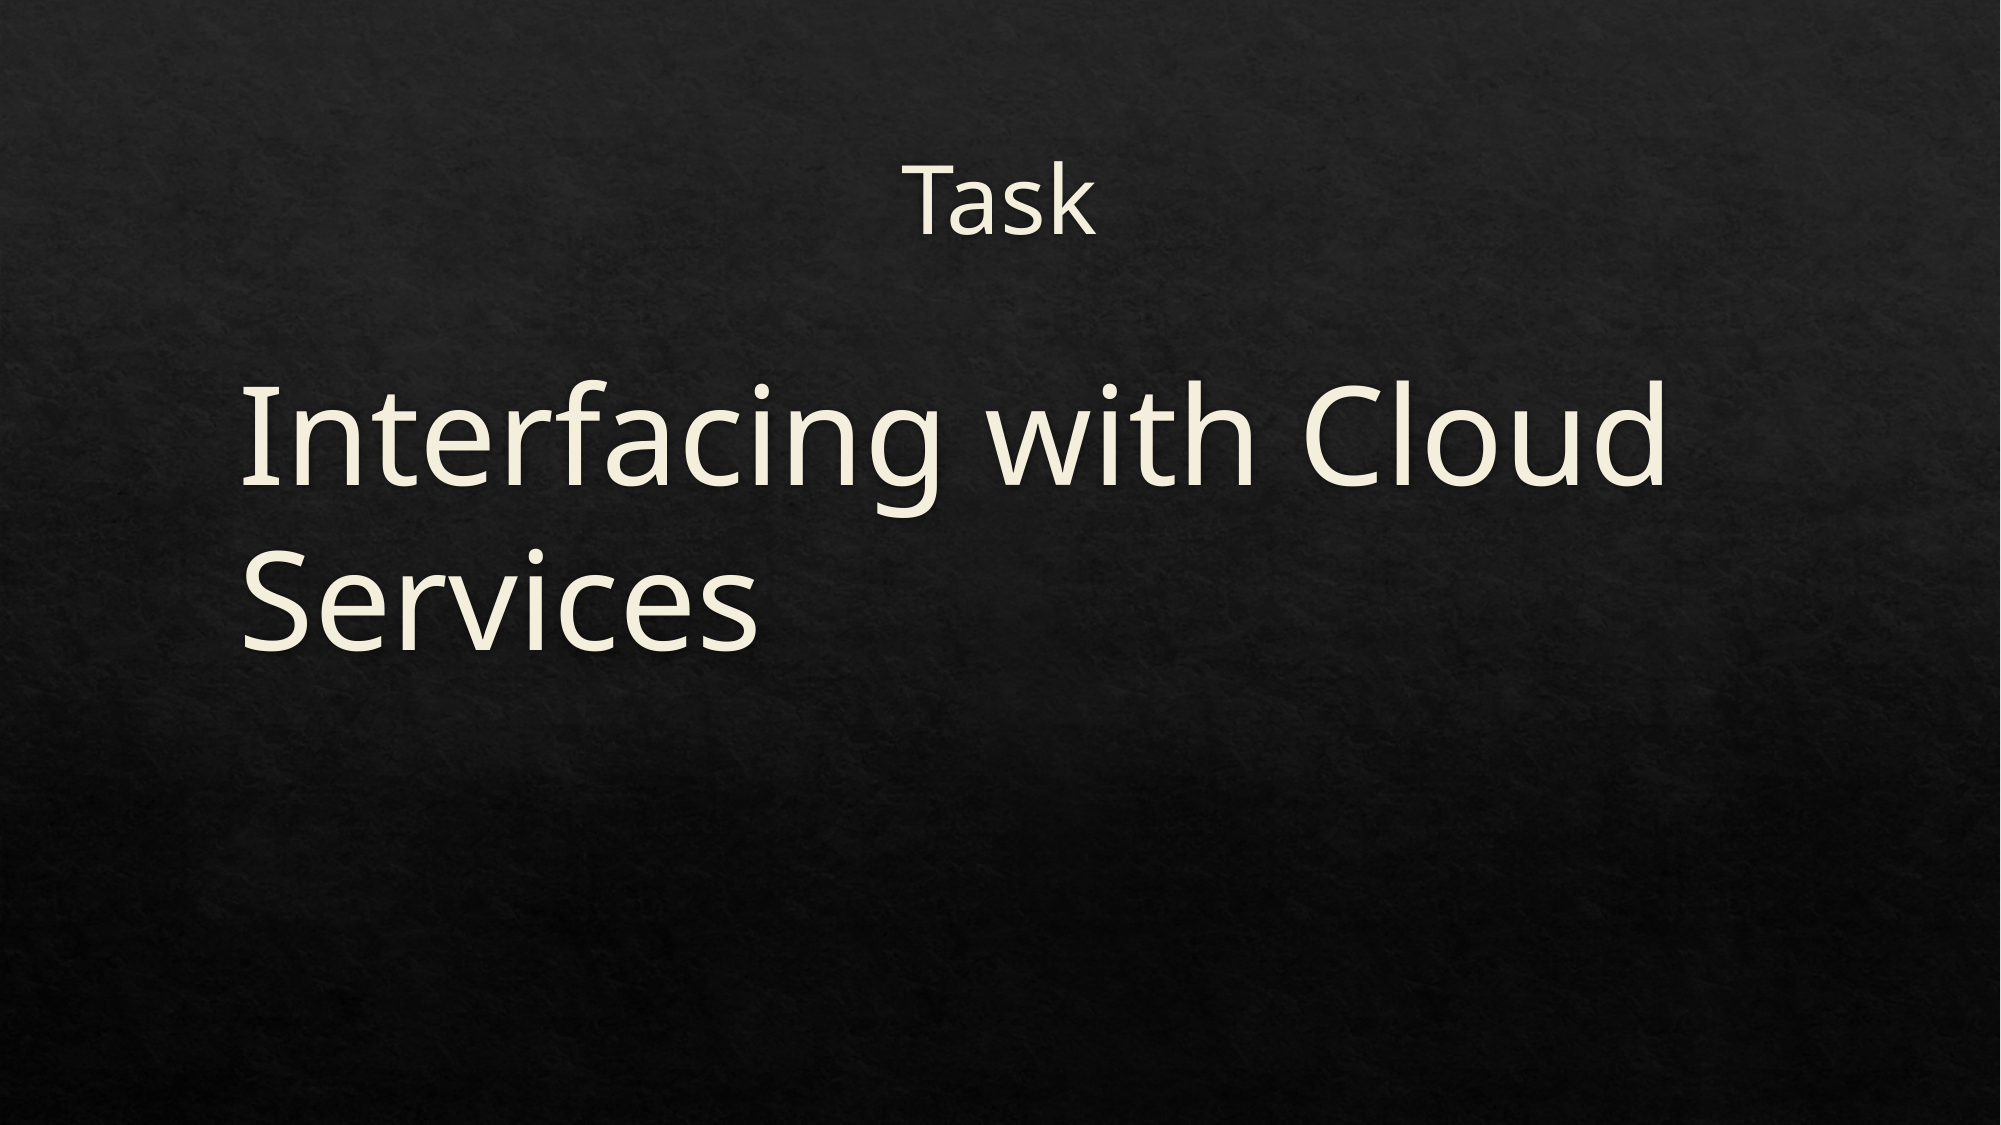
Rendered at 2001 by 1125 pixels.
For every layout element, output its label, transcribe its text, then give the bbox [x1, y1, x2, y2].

title Task [149, 99, 1849, 307]
list Interfacing with Cloud Services [149, 340, 1849, 950]
